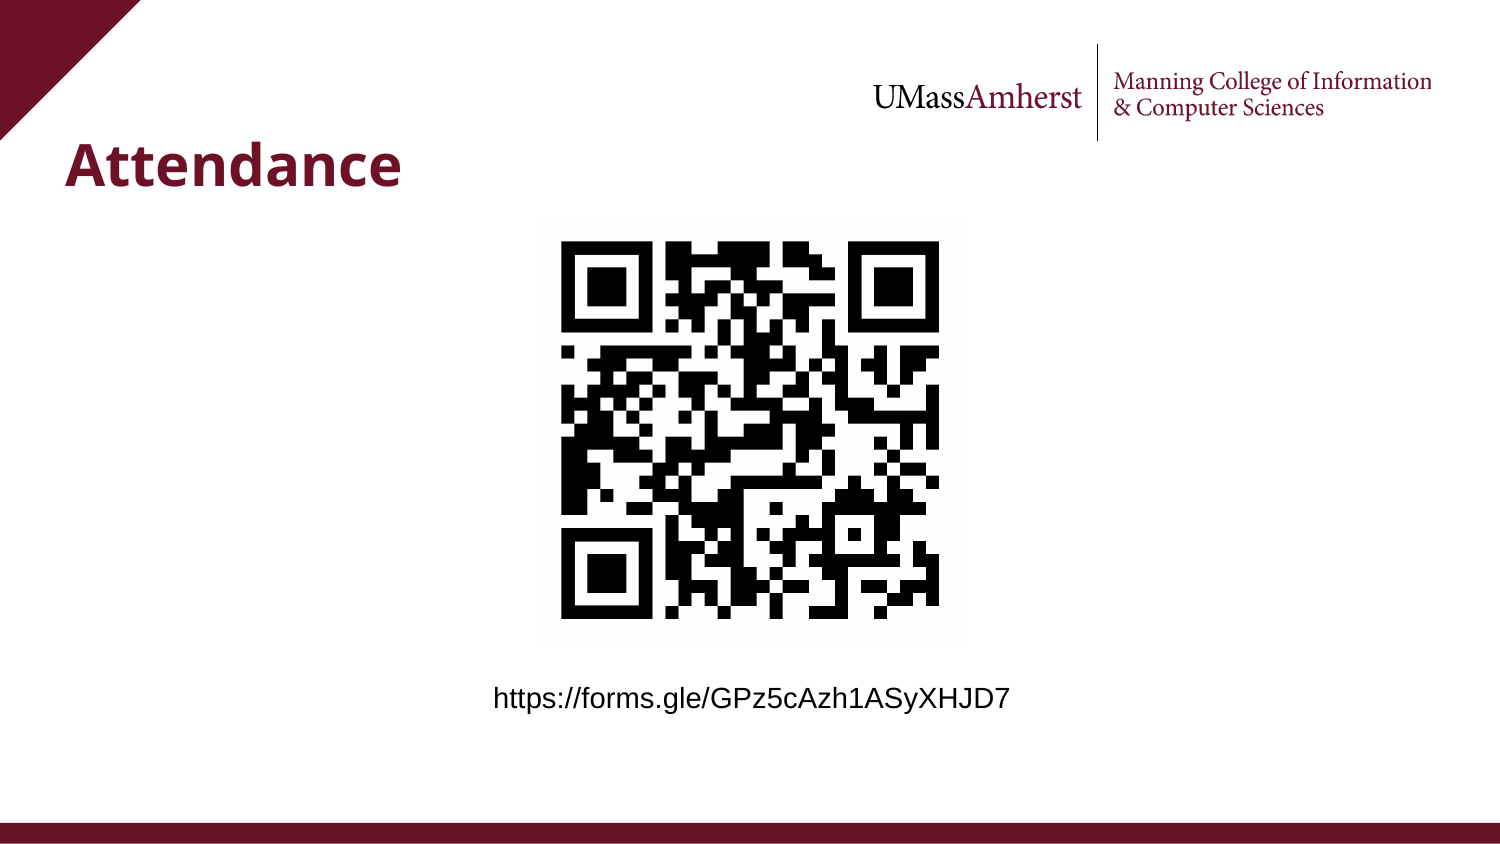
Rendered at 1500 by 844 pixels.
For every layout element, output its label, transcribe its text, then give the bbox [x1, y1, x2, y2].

picture [535, 215, 965, 645]
text_box Attendance [50, 130, 1500, 196]
text_box https://forms.gle/GPz5cAzh1ASyXHJD7 [478, 664, 1057, 730]
picture [873, 44, 1431, 130]
